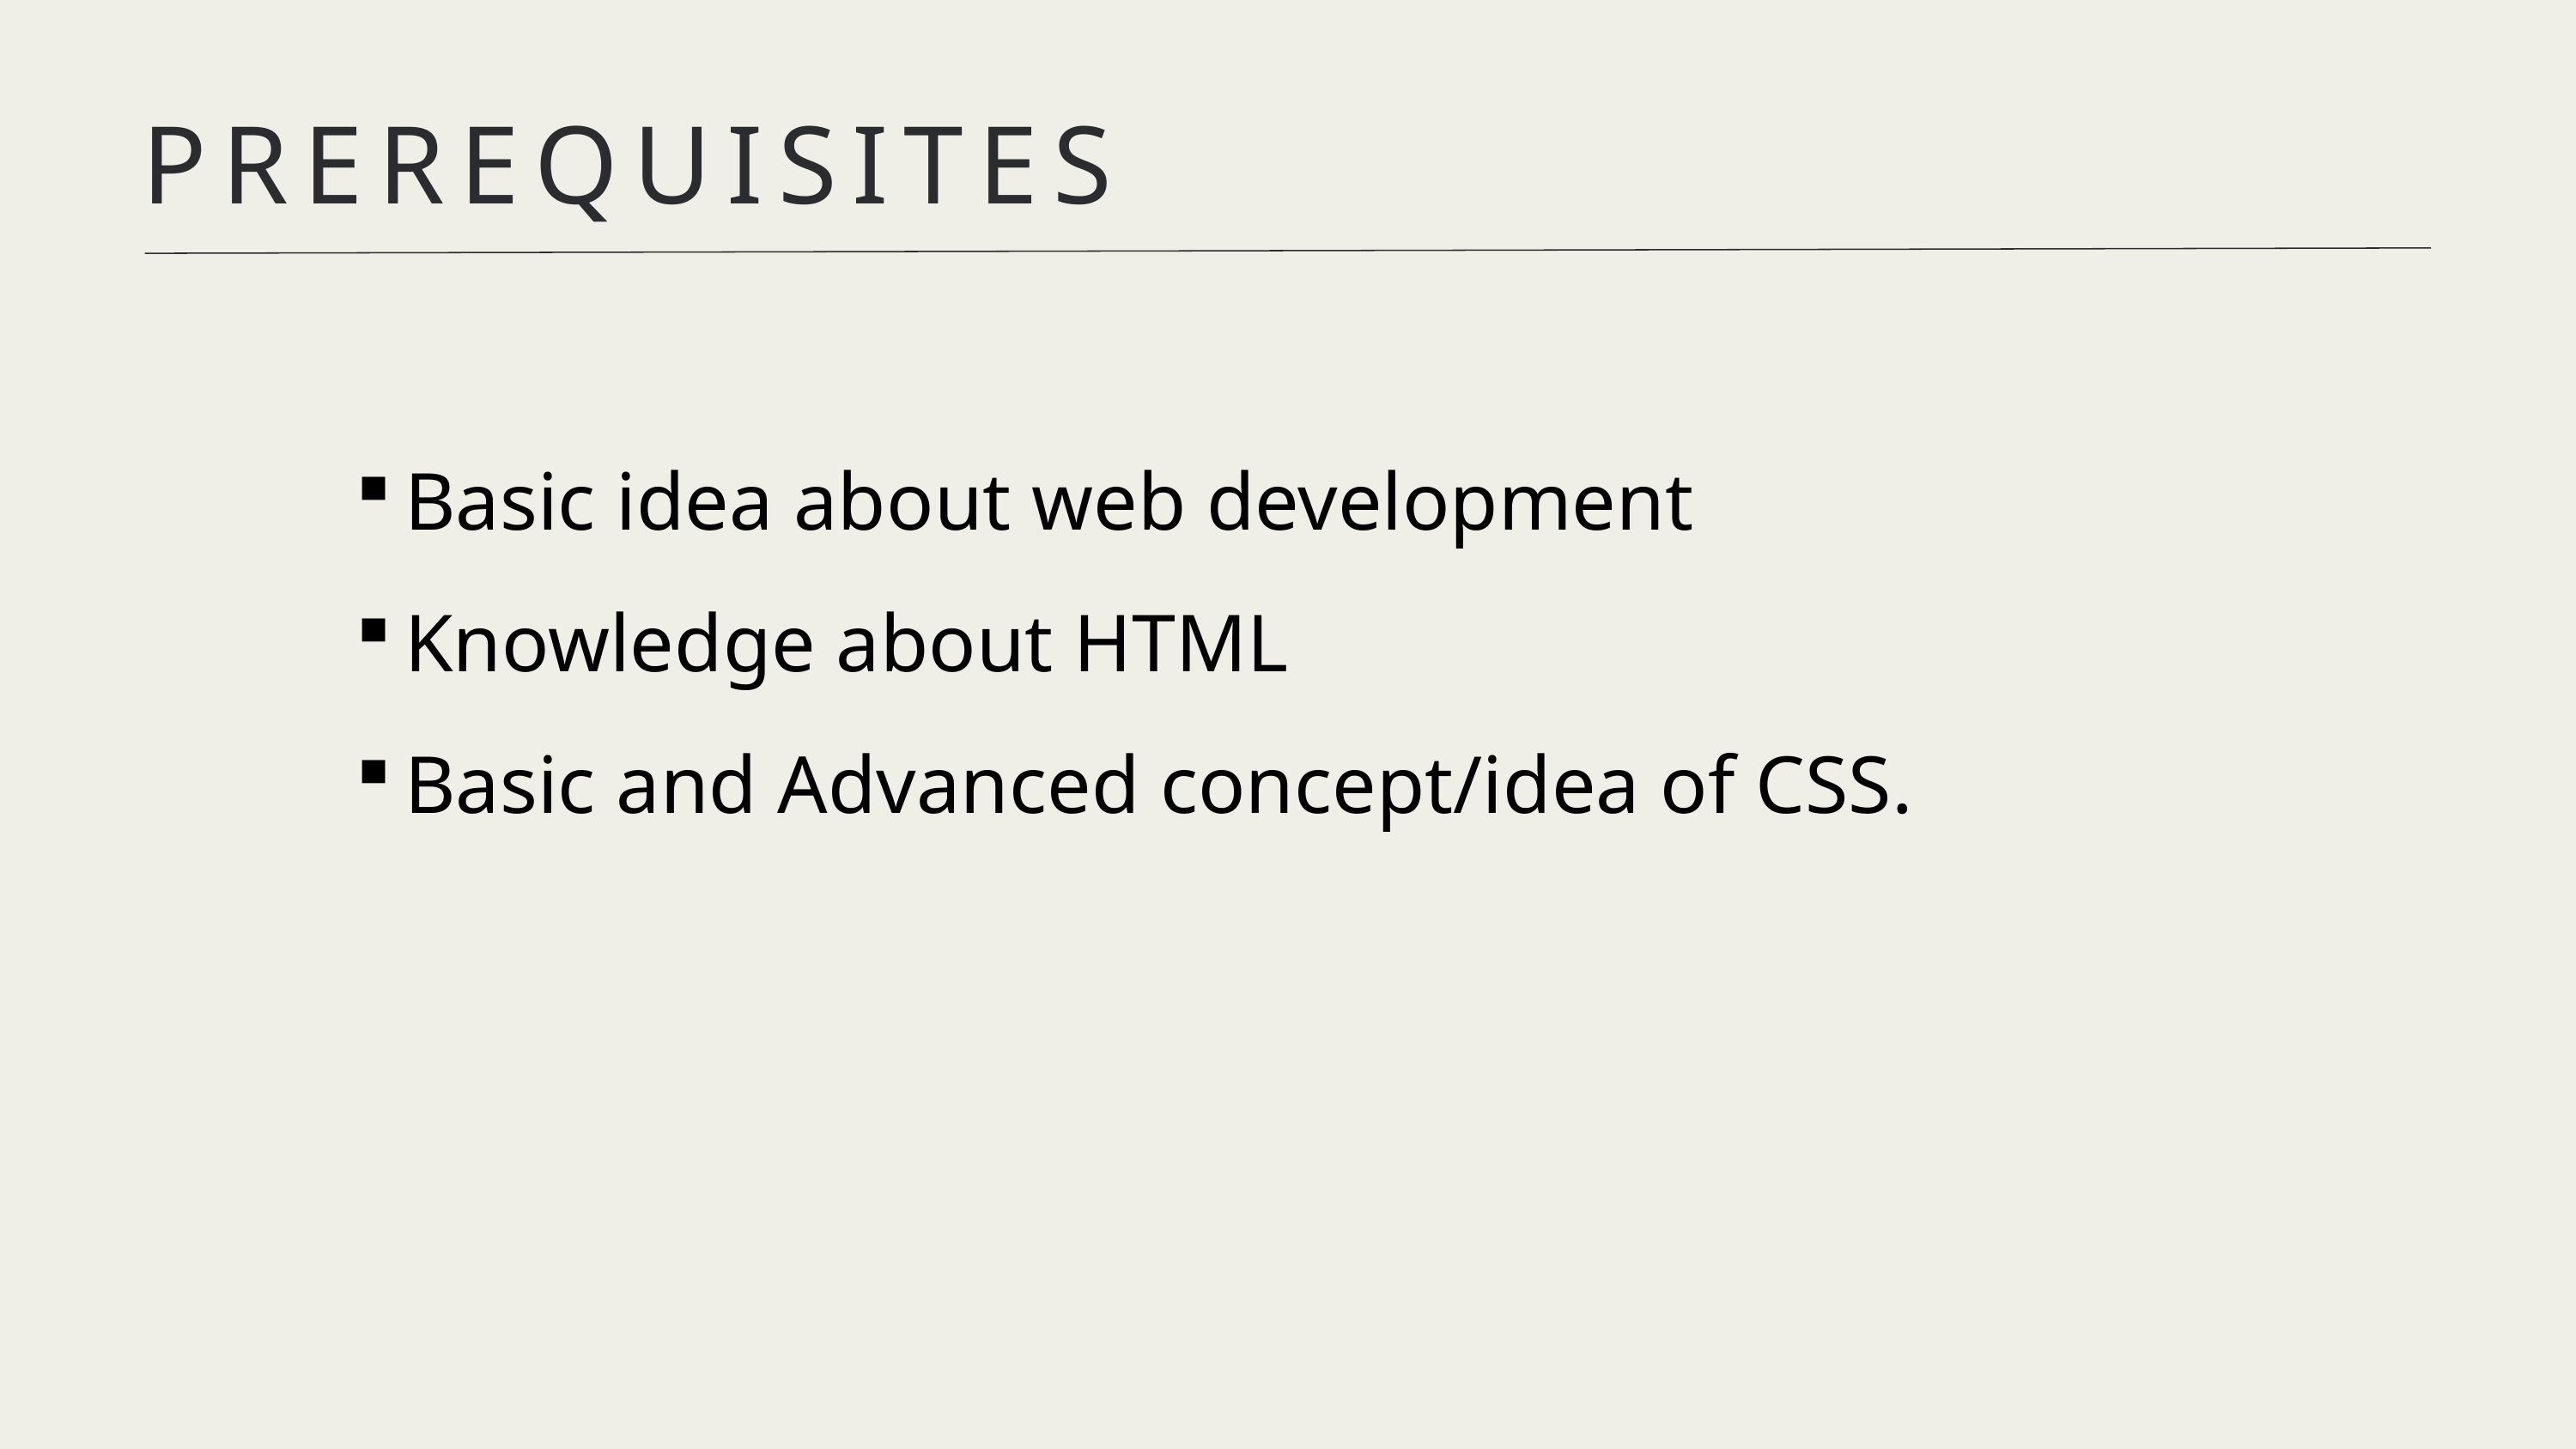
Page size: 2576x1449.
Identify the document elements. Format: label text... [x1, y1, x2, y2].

list Basic idea about web development Knowledge about HTML Basic and Advanced concept/idea of CSS. [343, 304, 2061, 1322]
text_box PREREQUISITES [142, 132, 2428, 226]
